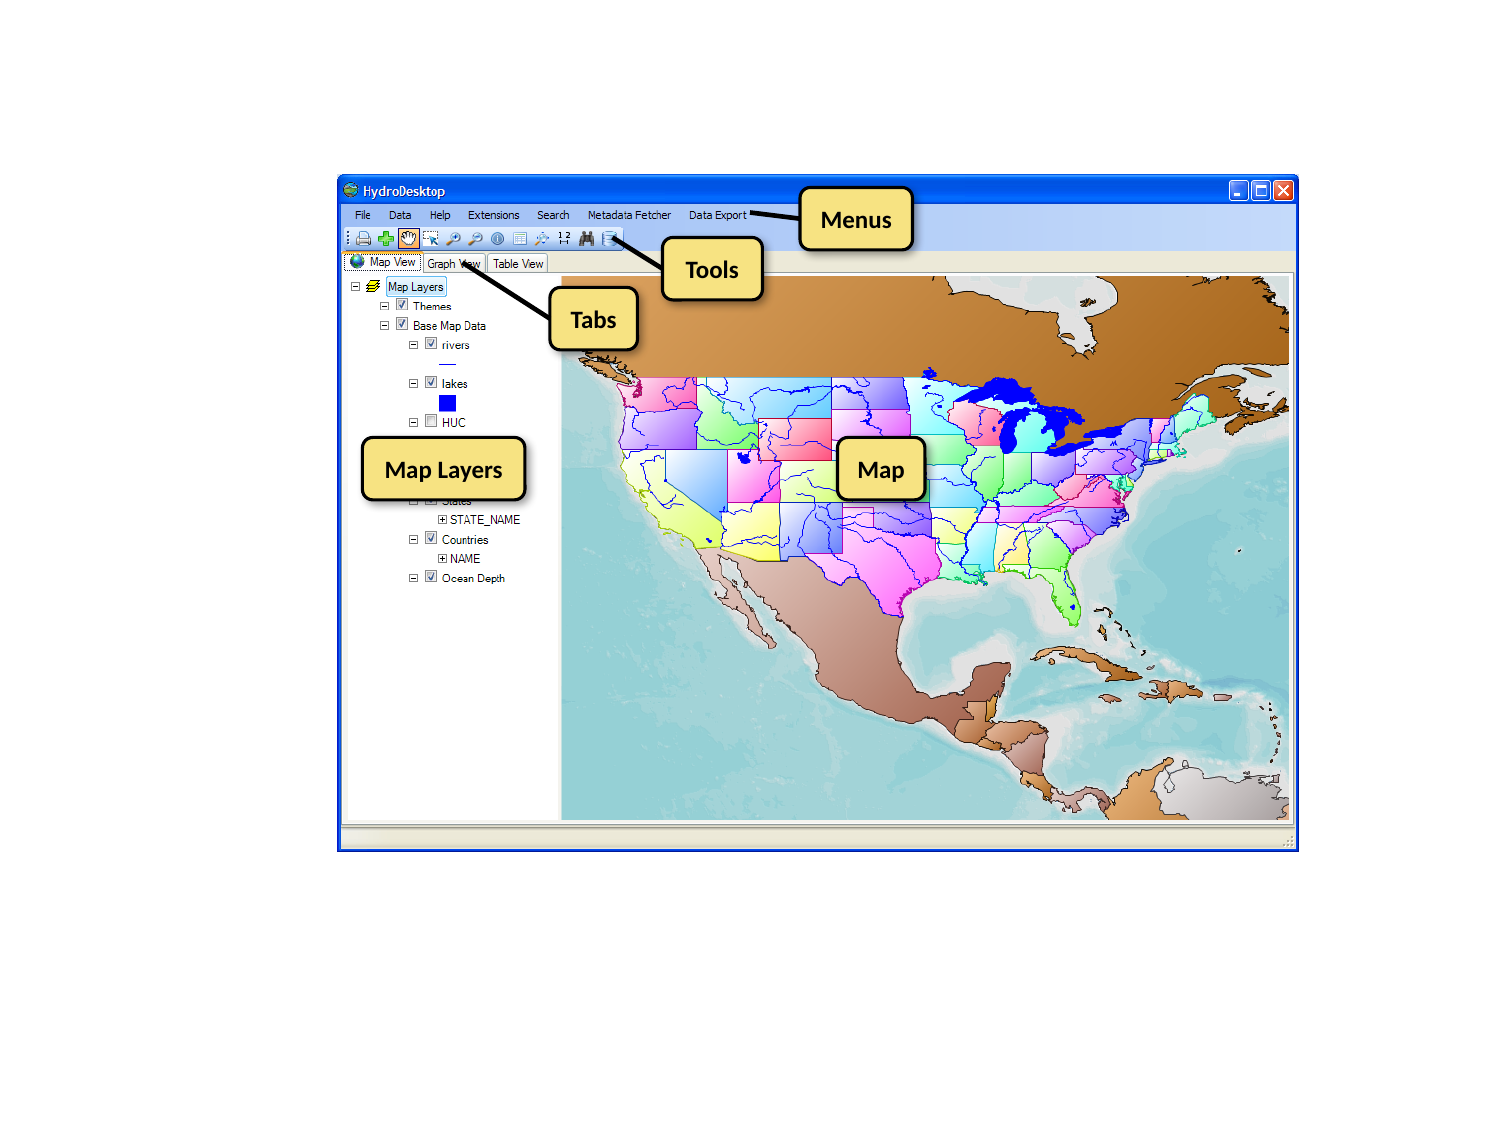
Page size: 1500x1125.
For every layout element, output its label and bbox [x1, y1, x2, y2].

text_box [612, 237, 663, 269]
text_box [462, 262, 551, 319]
picture [337, 174, 1299, 852]
text_box [749, 212, 801, 219]
